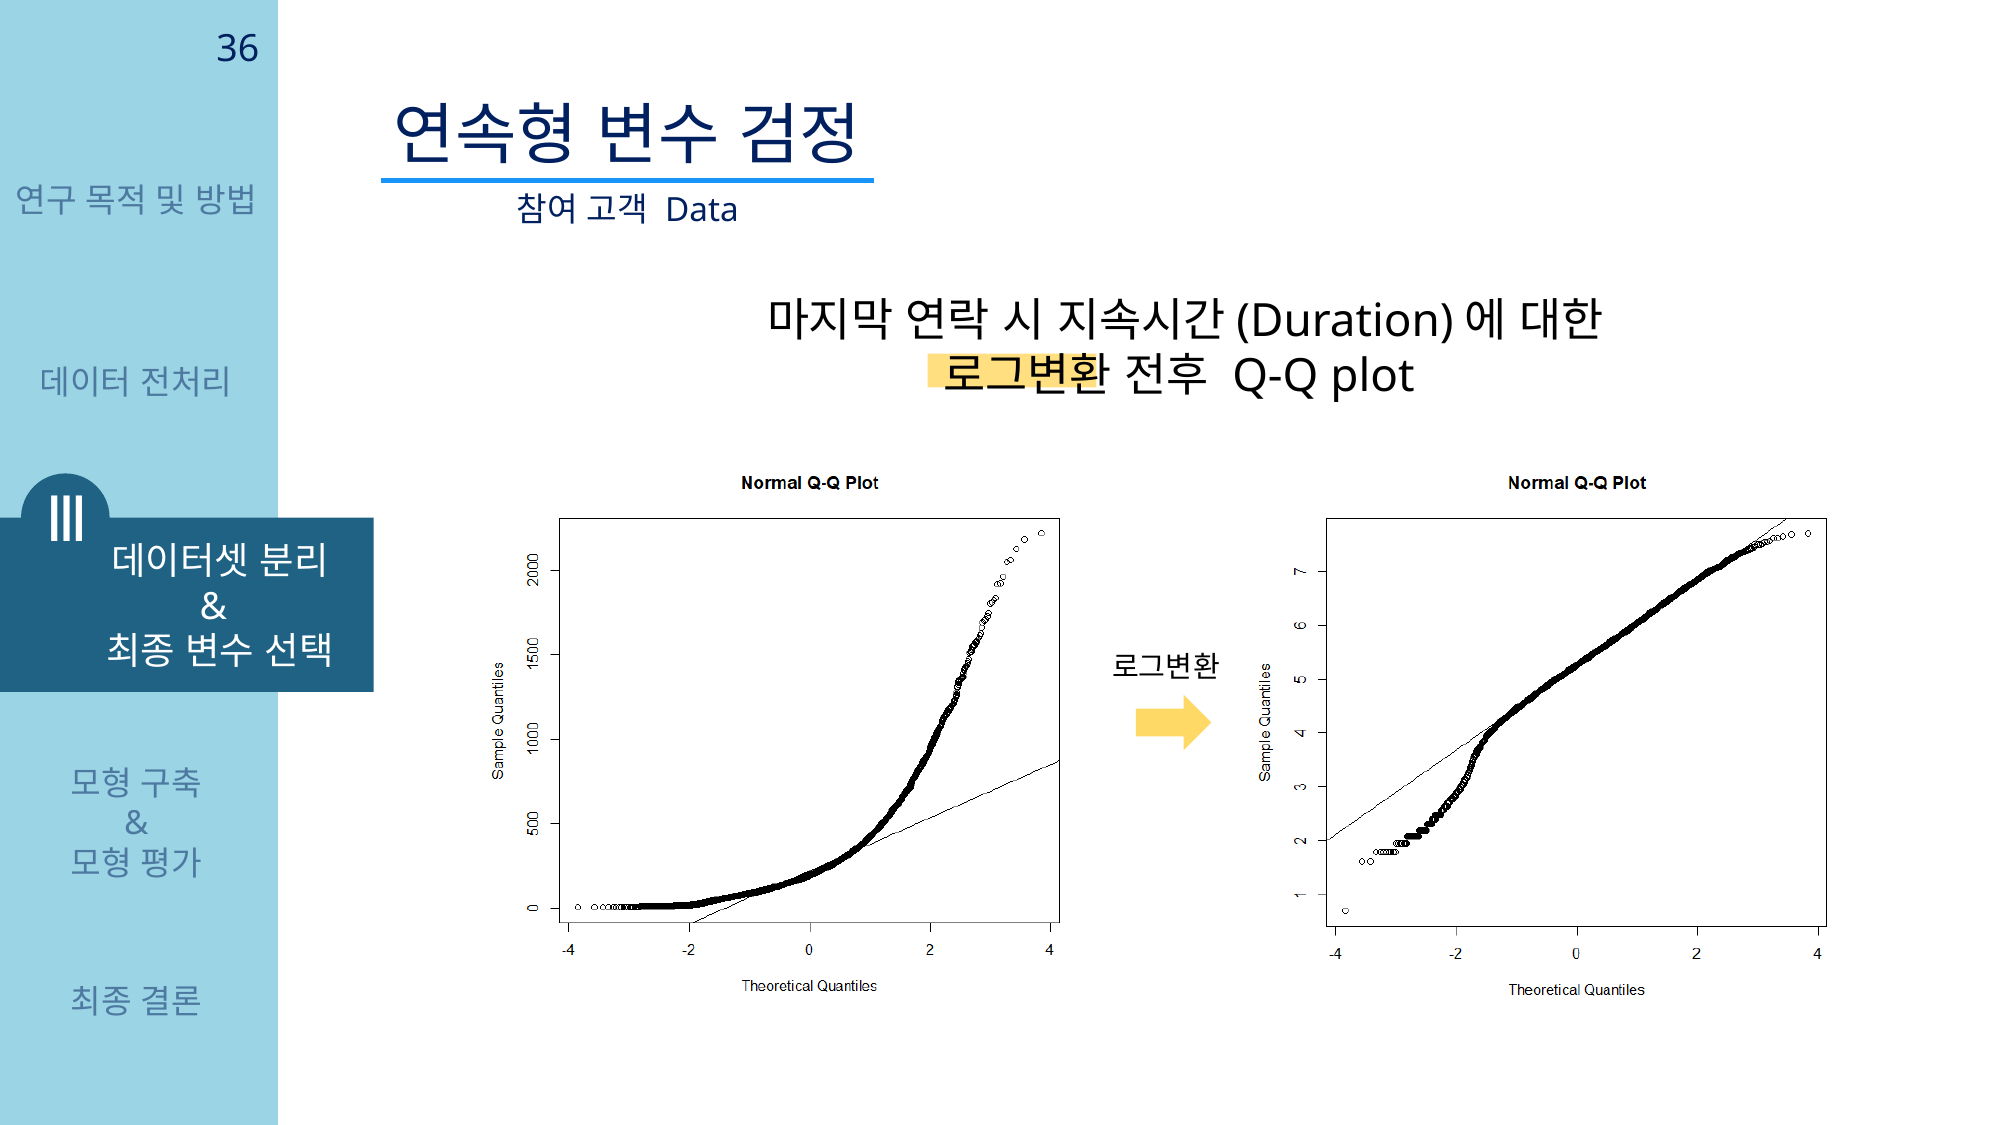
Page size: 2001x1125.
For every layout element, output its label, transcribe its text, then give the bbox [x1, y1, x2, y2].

text_box 최종 결론 [55, 973, 217, 1028]
text_box [0, 0, 279, 517]
text_box [0, 693, 279, 1125]
text_box 마지막 연락 시 지속시간(Duration)에 대한 로그변환 전후 Q-Q plot [752, 282, 1619, 408]
text_box 36 [201, 16, 275, 76]
text_box 데이터 전처리 [25, 353, 247, 409]
text_box 로그변환 [1097, 641, 1235, 692]
text_box 데이터셋 분리 & 최종 변수 선택 [0, 517, 375, 693]
text_box [1134, 692, 1213, 753]
text_box [104, 494, 111, 517]
text_box 연구 목적 및 방법 [0, 171, 272, 227]
text_box 연속형 변수 검정 [379, 84, 877, 180]
picture [486, 445, 1097, 1013]
text_box 모형 구축 & 모형 평가 [55, 754, 217, 889]
text_box [20, 489, 30, 517]
text_box 참여 고객 Data [501, 181, 754, 236]
text_box Ⅲ [30, 471, 104, 561]
picture [1253, 445, 1864, 1017]
